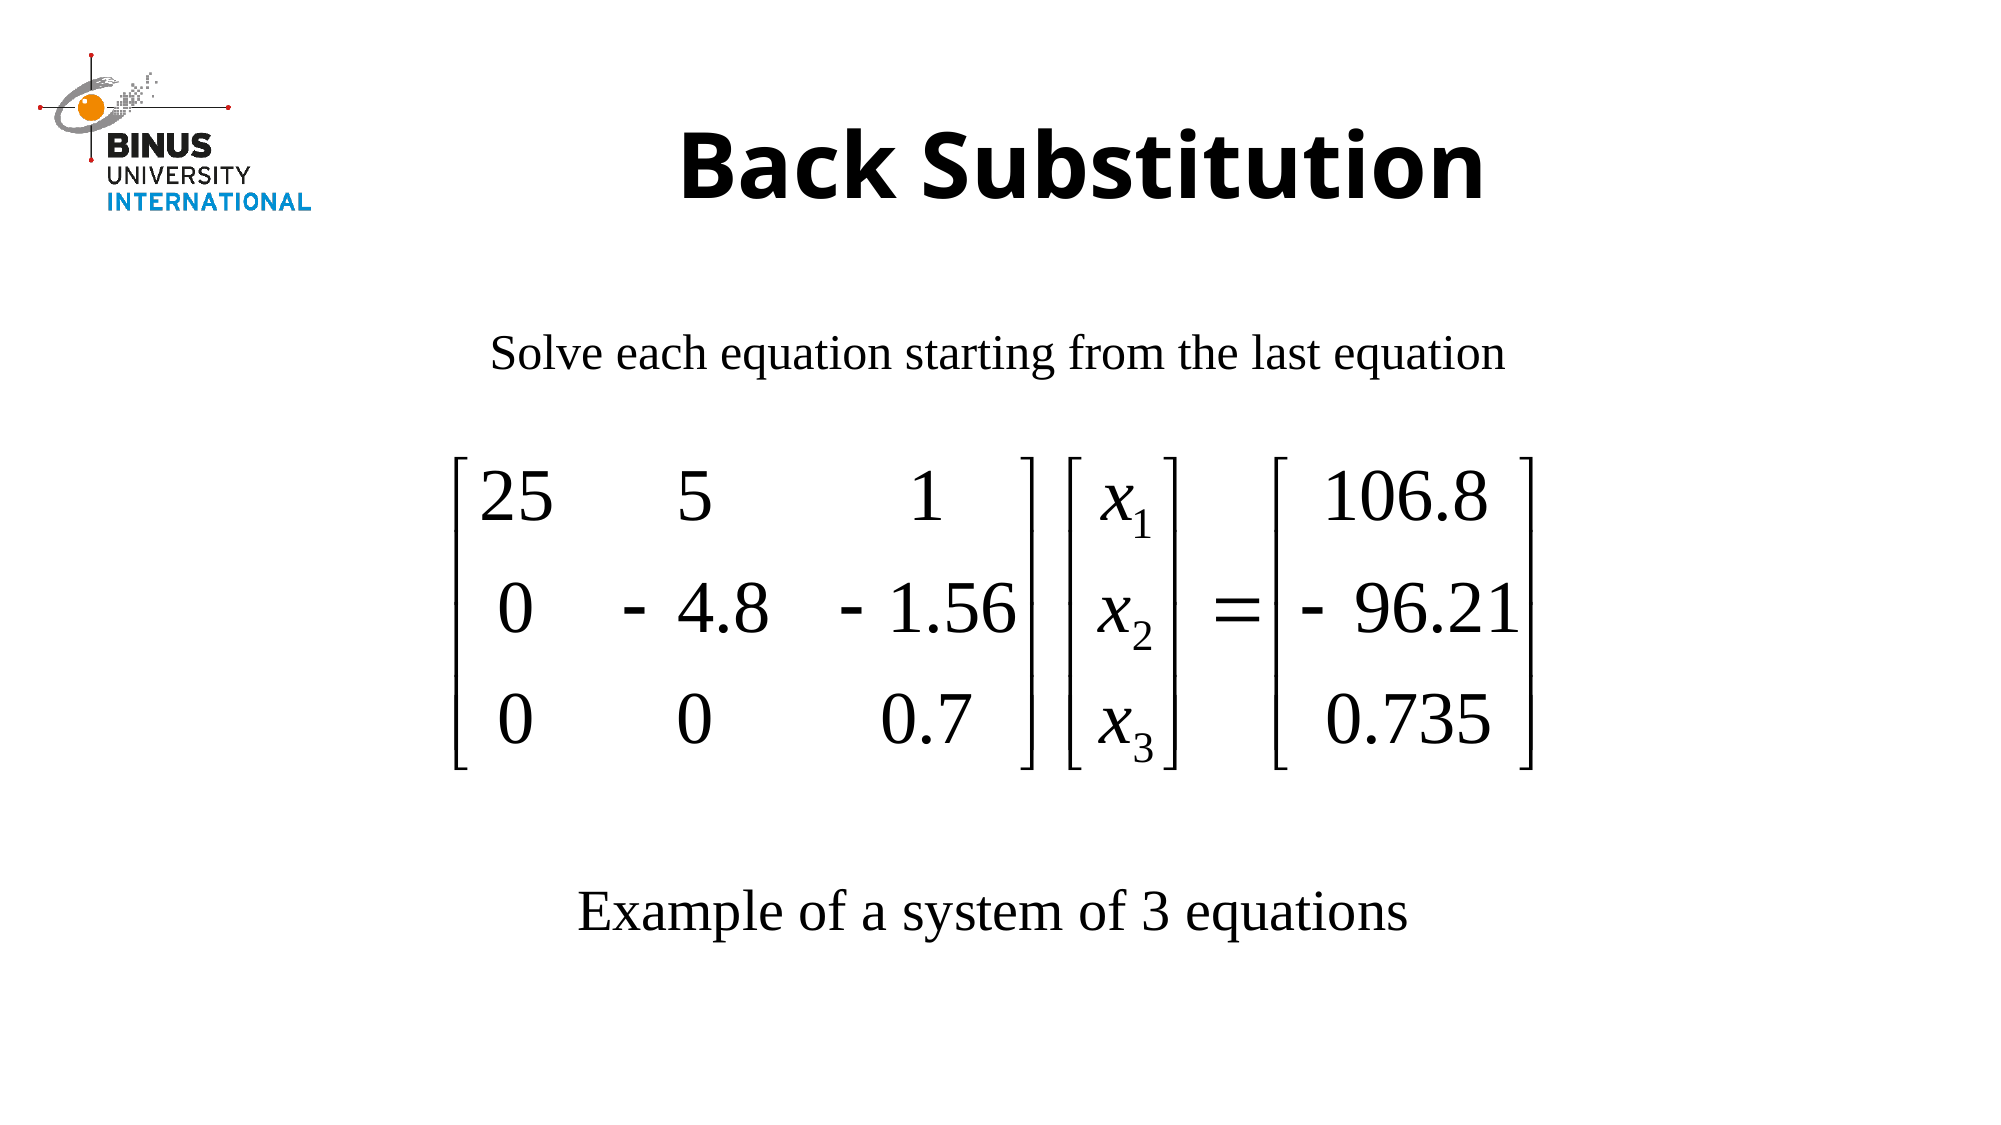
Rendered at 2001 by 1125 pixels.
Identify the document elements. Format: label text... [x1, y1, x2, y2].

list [437, 439, 1563, 788]
text_box Solve each equation starting from the last equation [474, 312, 1525, 388]
text_box Example of a system of 3 equations [562, 864, 1438, 950]
picture [0, 0, 348, 269]
title Back Substitution [301, 59, 1863, 278]
